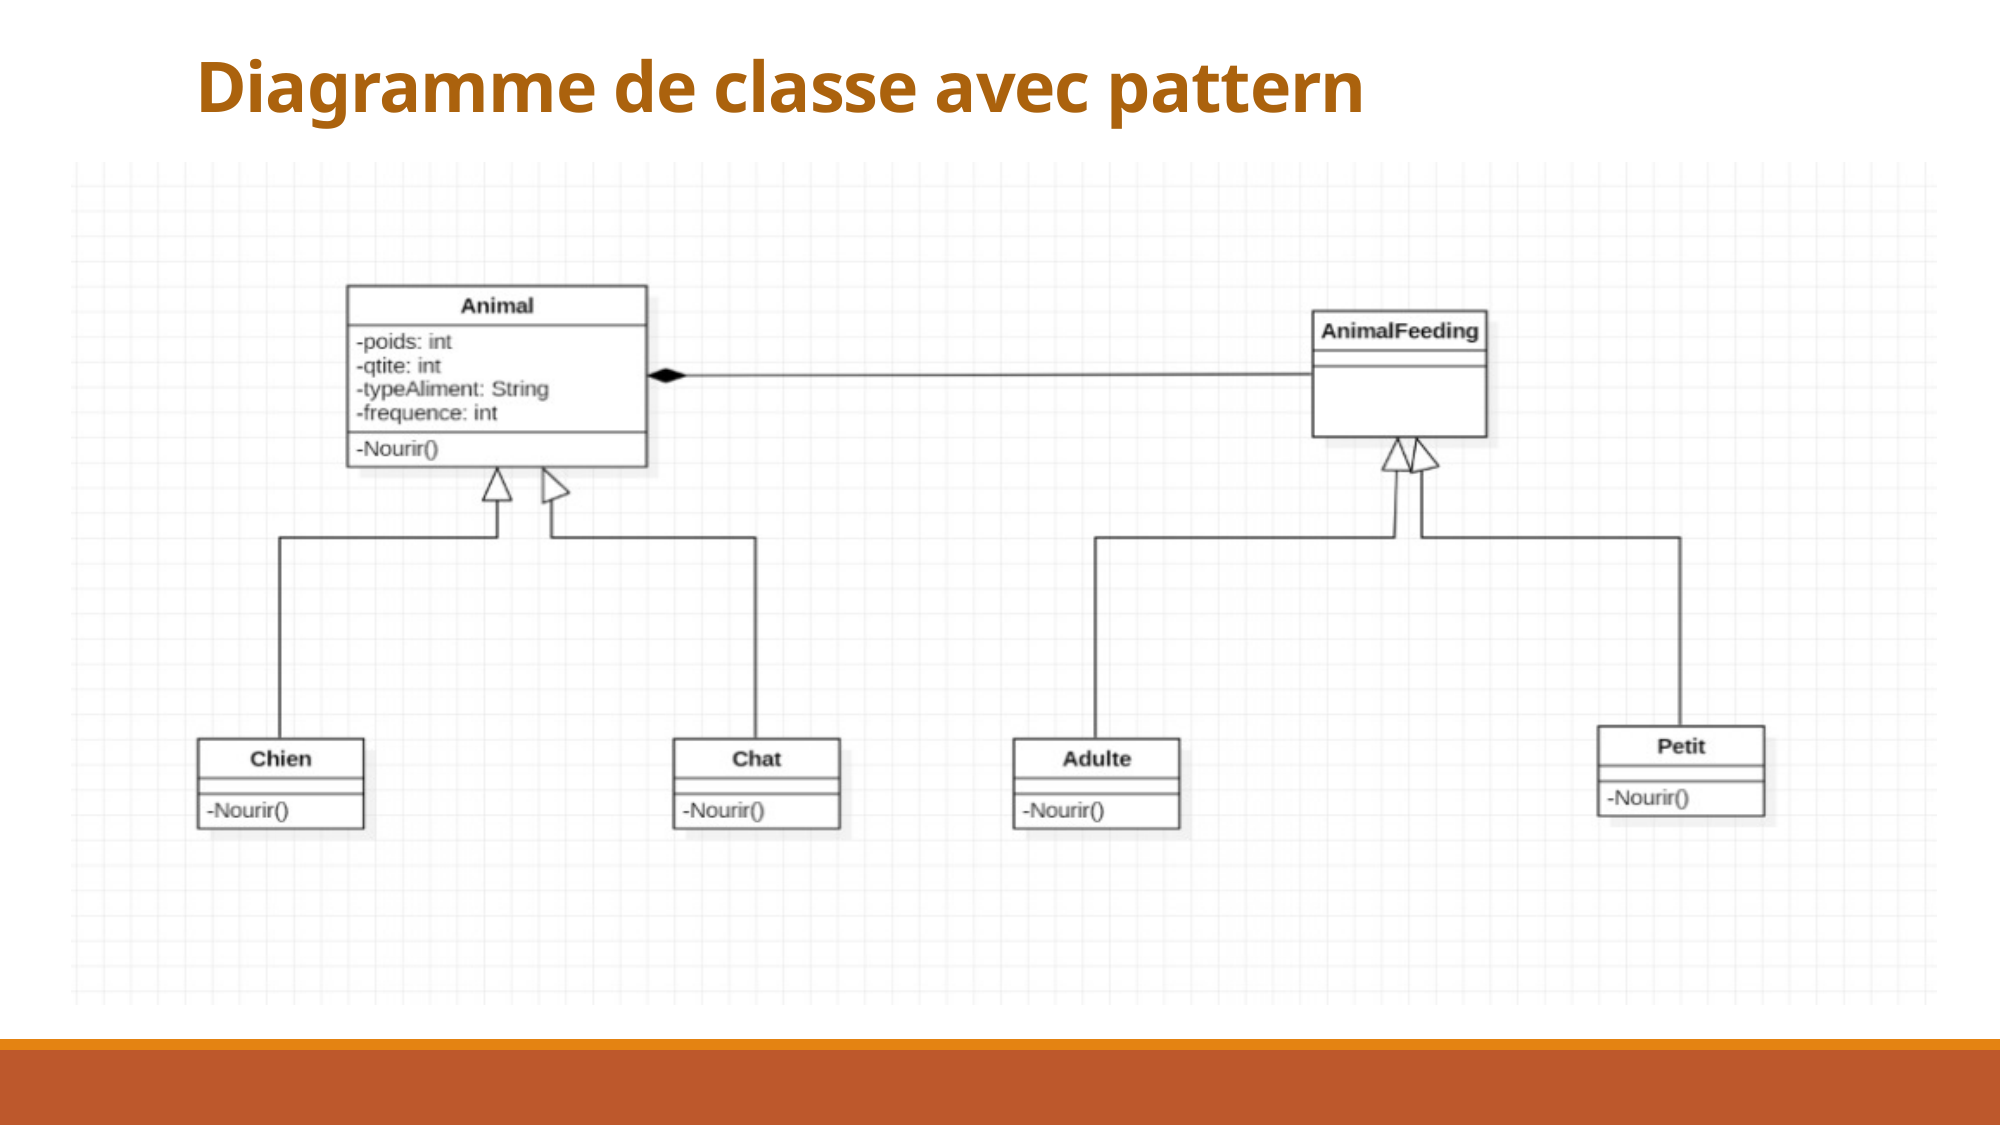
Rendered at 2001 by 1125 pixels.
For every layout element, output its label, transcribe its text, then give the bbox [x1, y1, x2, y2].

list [71, 162, 1938, 1005]
title Diagramme de classe avec pattern [180, 47, 1830, 135]
